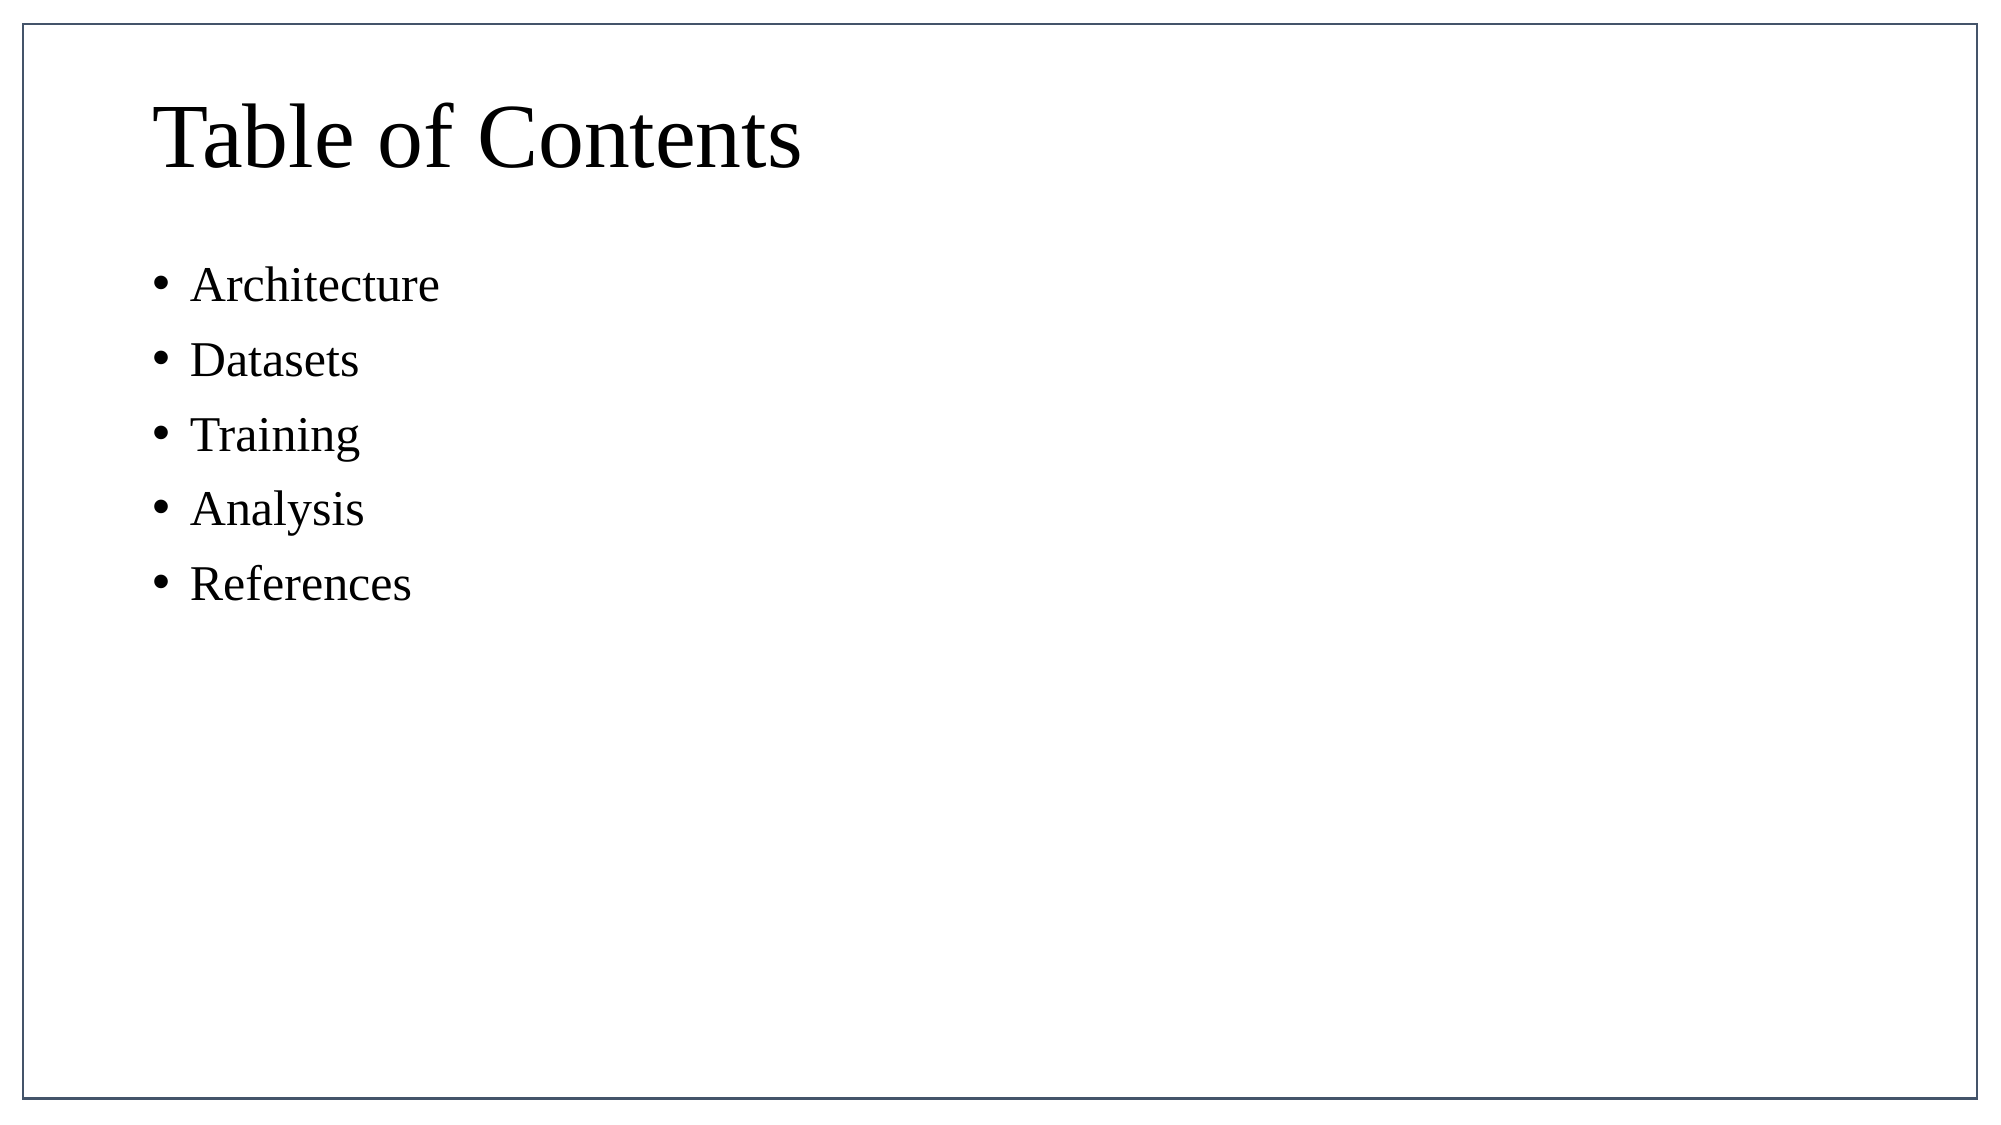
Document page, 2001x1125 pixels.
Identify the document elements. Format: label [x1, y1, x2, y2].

text_box [22, 23, 1978, 1100]
